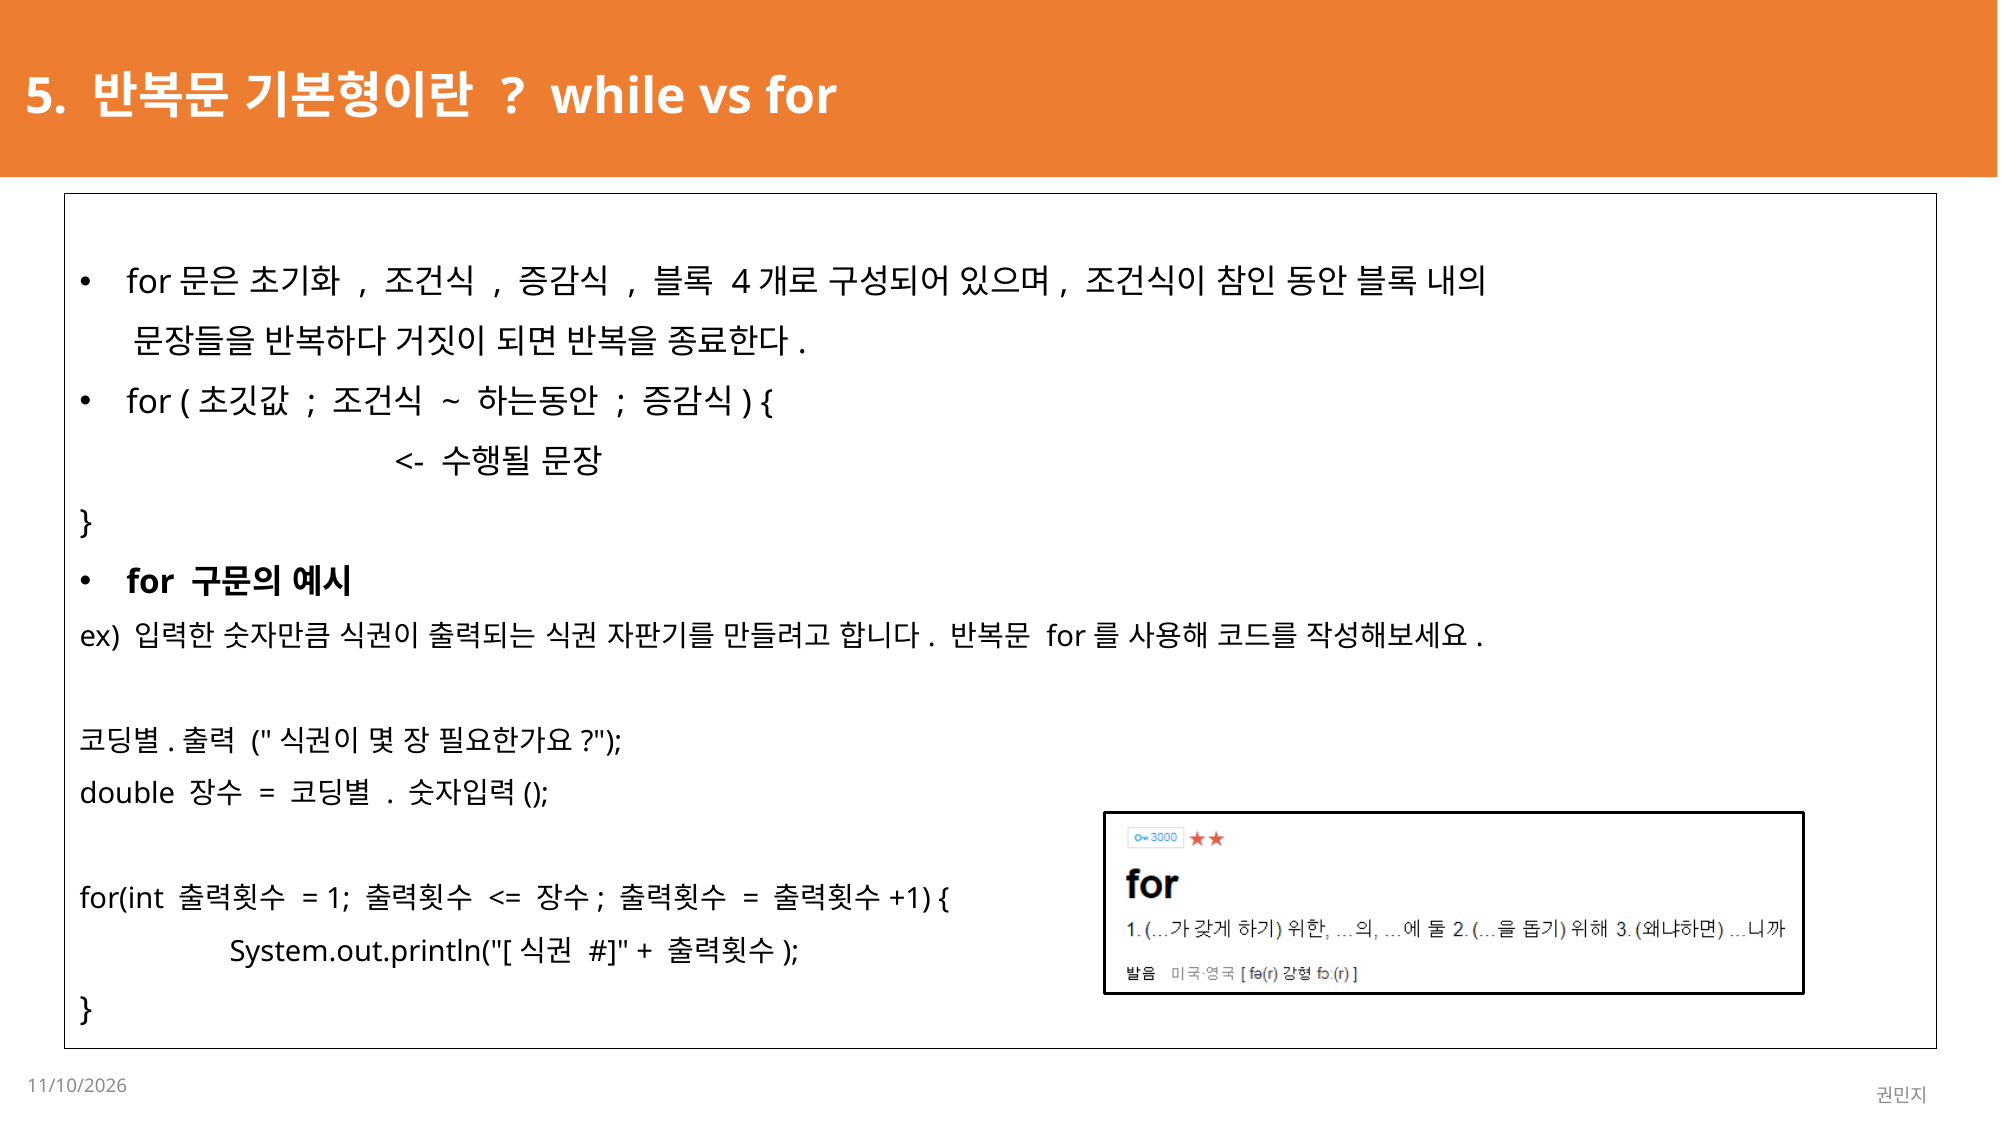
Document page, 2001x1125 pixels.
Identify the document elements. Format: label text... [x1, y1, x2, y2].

text_box for문은 초기화 , 조건식 , 증감식 , 블록 4개로 구성되어 있으며, 조건식이 참인 동안 블록 내의 문장들을 반복하다 거짓이 되면 반복을 종료한다. for (초깃값 ; 조건식 ~ 하는동안 ; 증감식) { <- 수행될 문장 } for 구문의 예시 ex) 입력한 숫자만큼 식권이 출력되는 식권 자판기를 만들려고 합니다. 반복문 for를 사용해 코드를 작성해보세요. 코딩별.출력 ("식권이 몇 장 필요한가요?"); double 장수 = 코딩별 . 숫자입력(); for(int 출력횟수 = 1; 출력횟수 <= 장수; 출력횟수 = 출력횟수+1) { System.out.println("[식권 #]" + 출력횟수); } [64, 193, 1937, 1049]
text_box 5. 반복문 기본형이란 ? while vs for [10, 56, 1484, 132]
footer 권민지 [1805, 1065, 1999, 1125]
picture [1105, 814, 1803, 992]
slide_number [12, 1056, 462, 1117]
text_box [0, 0, 1998, 178]
